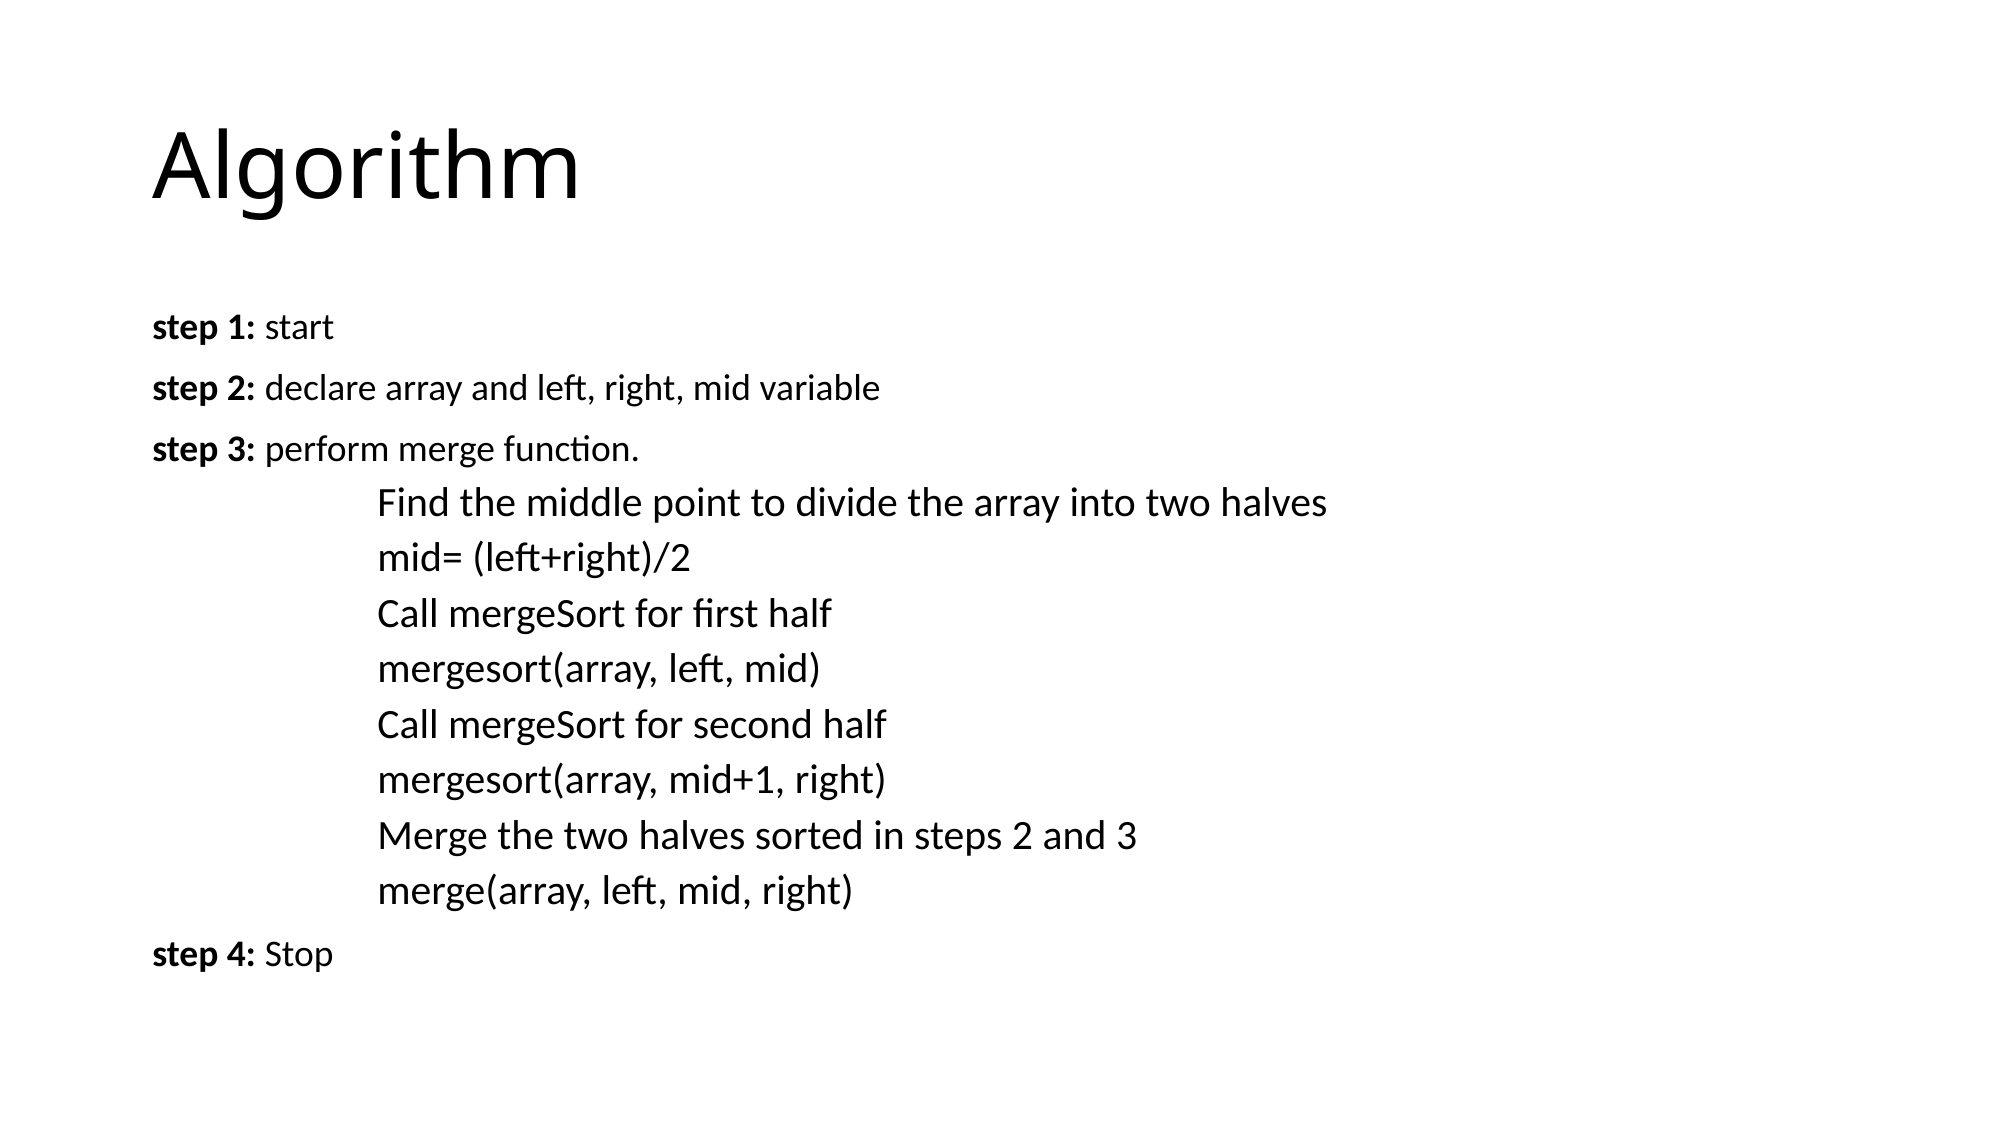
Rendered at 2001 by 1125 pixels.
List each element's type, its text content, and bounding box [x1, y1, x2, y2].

list step 1: start step 2: declare array and left, right, mid variable step 3: perform merge function. Find the middle point to divide the array into two halves mid= (left+right)/2 Call mergeSort for first half mergesort(array, left, mid) Call mergeSort for second half mergesort(array, mid+1, right) Merge the two halves sorted in steps 2 and 3 merge(array, left, mid, right) step 4: Stop [137, 299, 1863, 1014]
title Algorithm [137, 59, 1863, 278]
